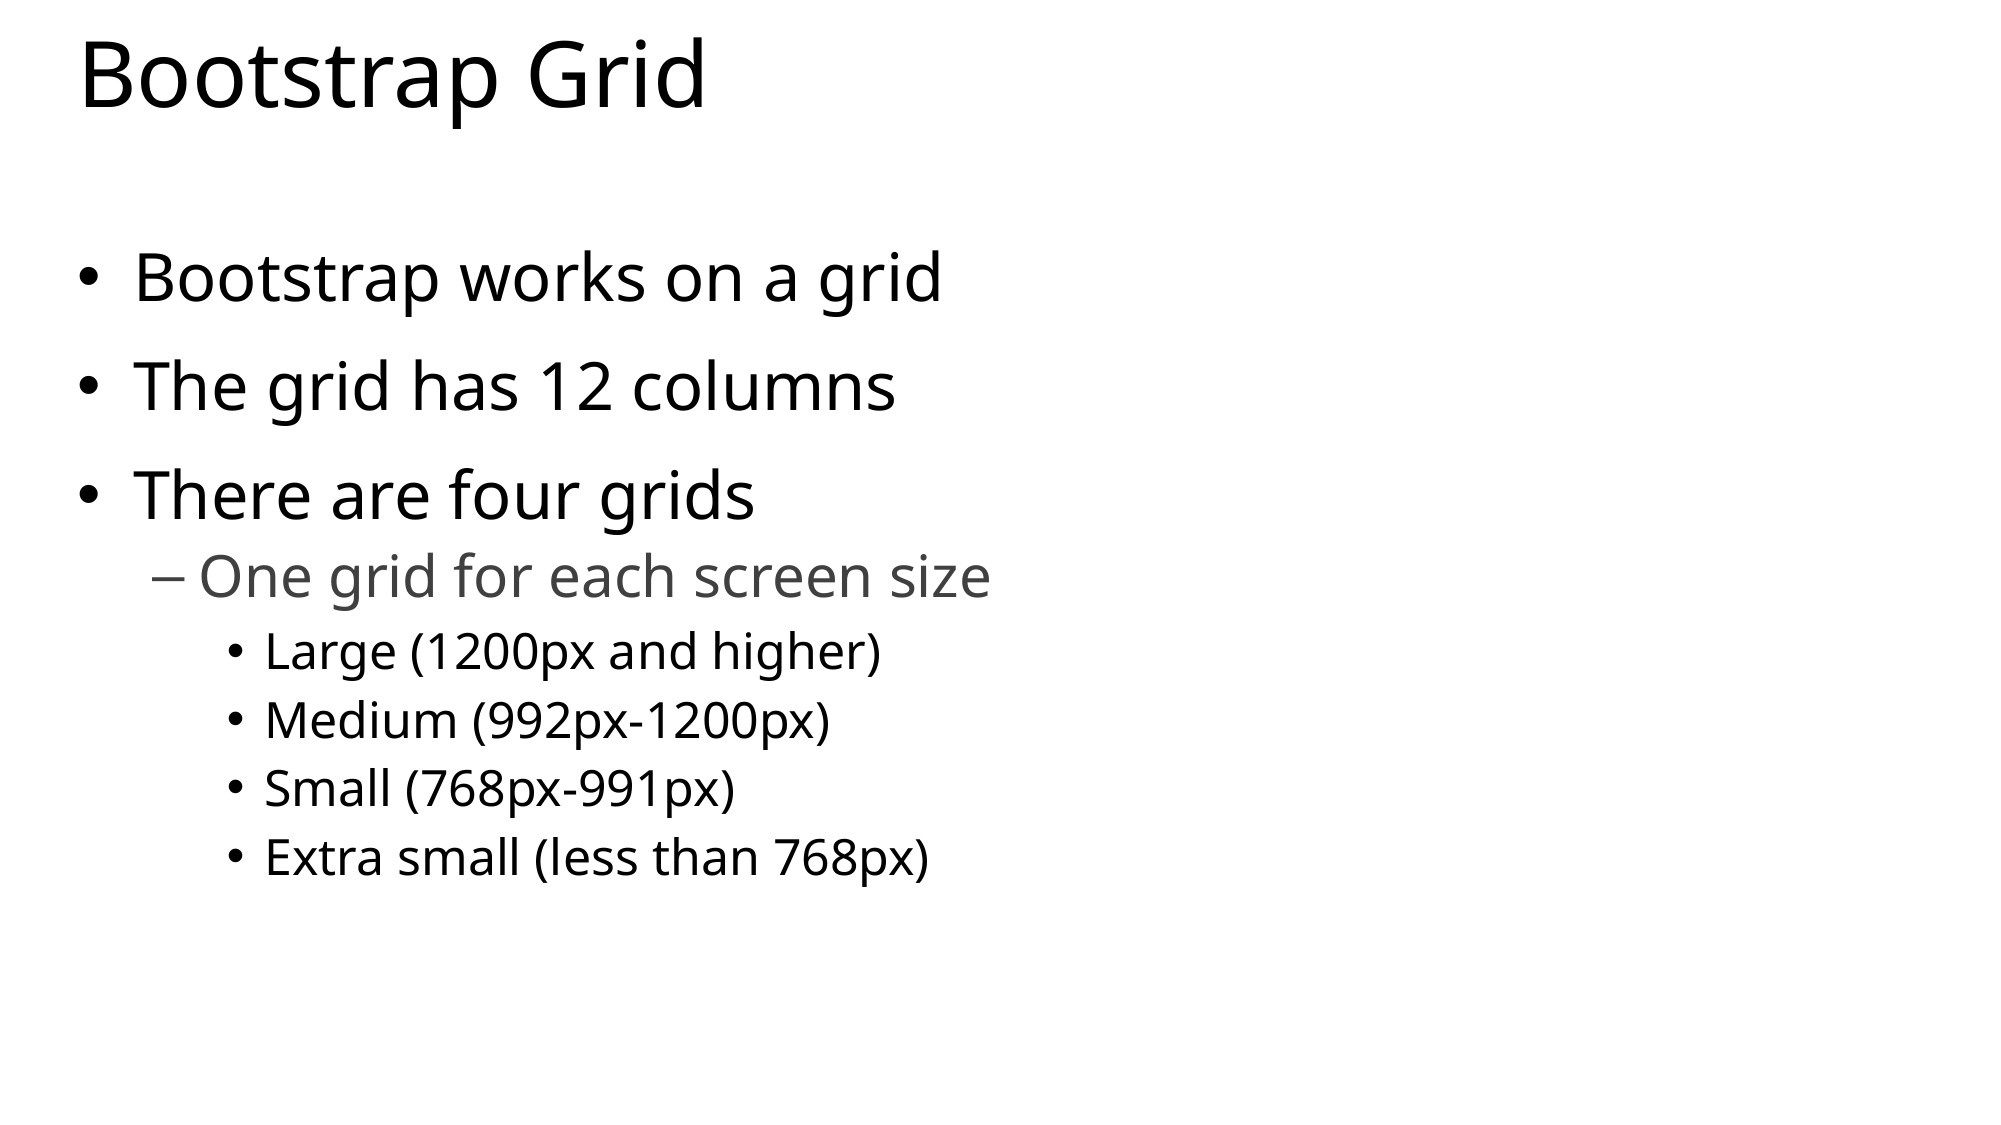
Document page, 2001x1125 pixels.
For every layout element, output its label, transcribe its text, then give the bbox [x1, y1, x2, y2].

list Bootstrap works on a grid The grid has 12 columns There are four grids One grid for each screen size Large (1200px and higher) Medium (992px-1200px) Small (768px-991px) Extra small (less than 768px) [62, 227, 1953, 1096]
title Bootstrap Grid [62, 29, 1953, 205]
